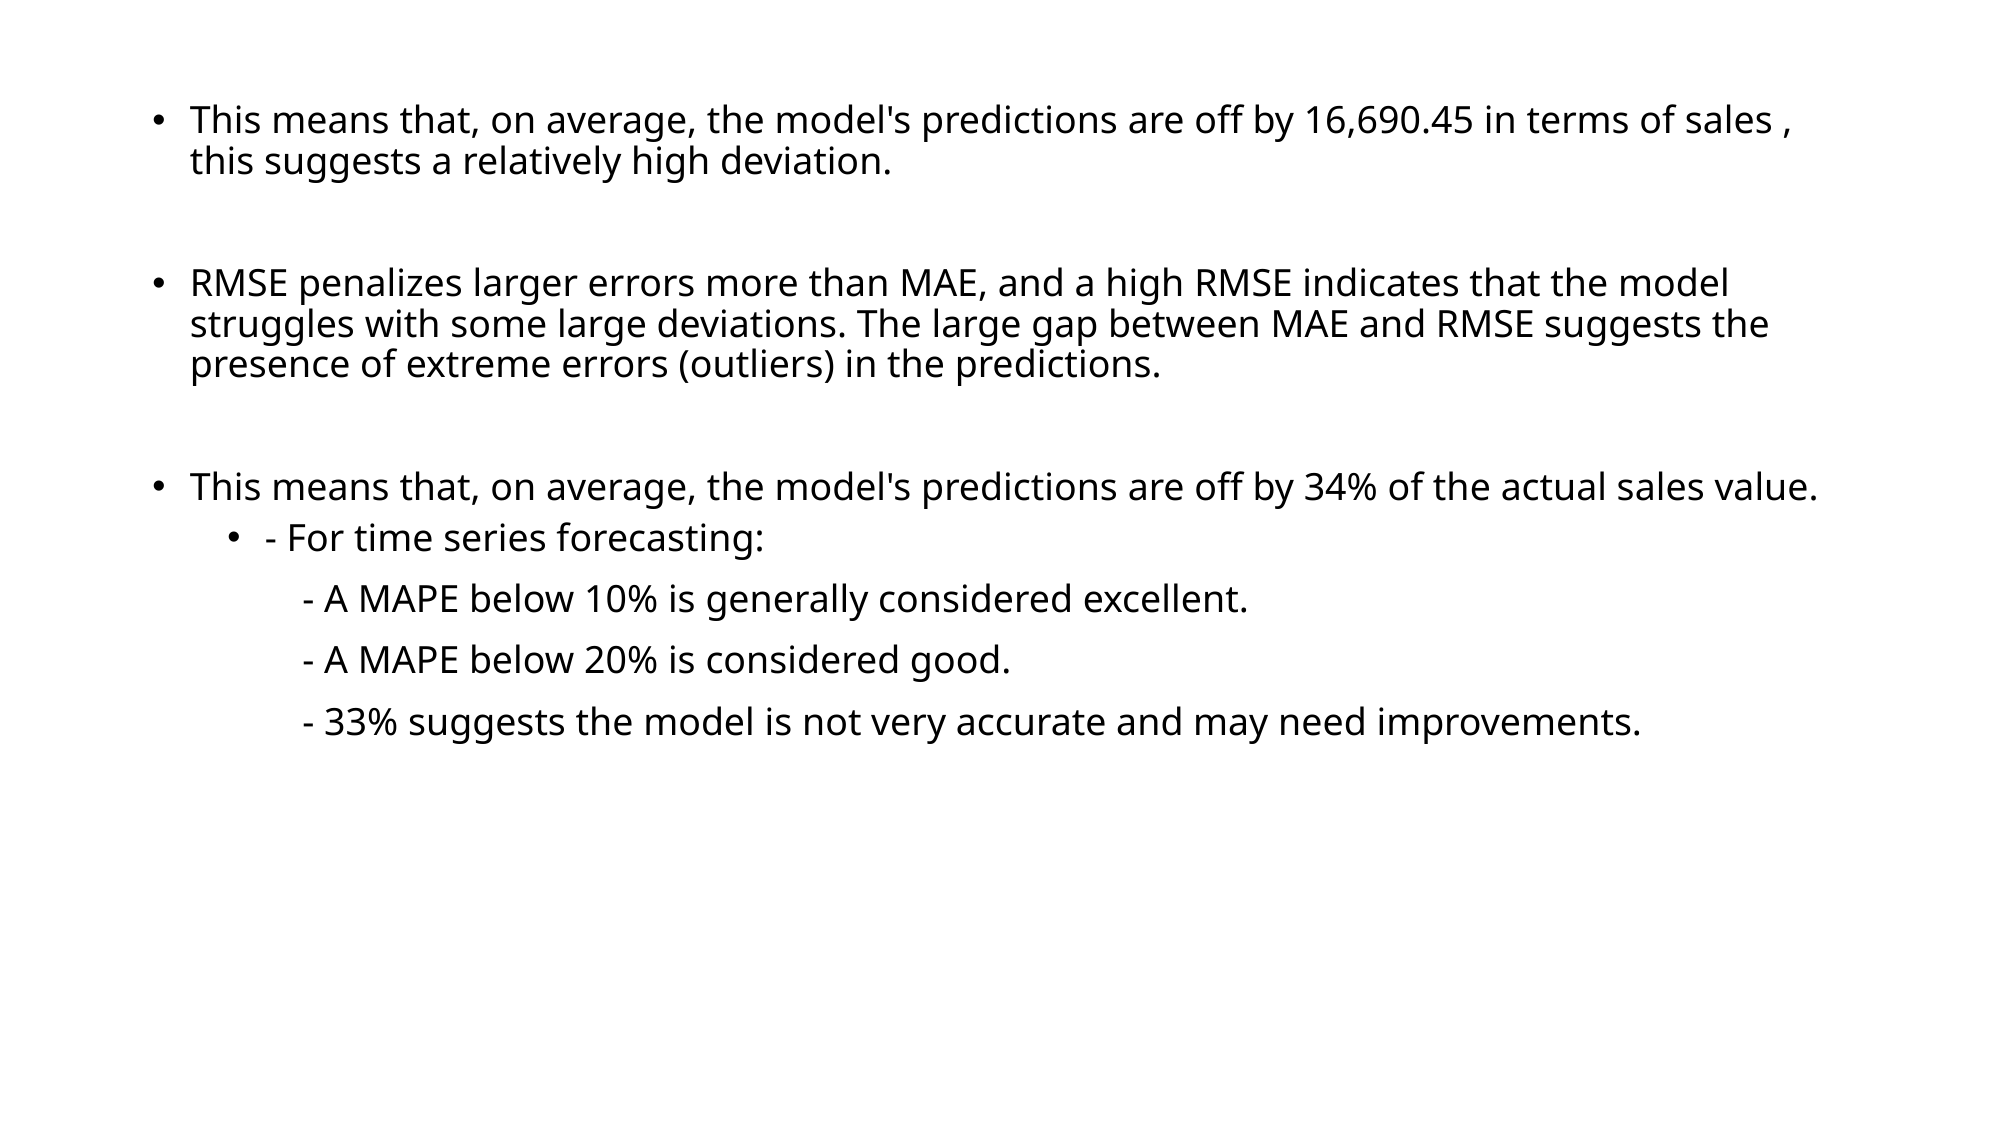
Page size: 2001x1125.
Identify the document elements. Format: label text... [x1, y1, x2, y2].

list This means that, on average, the model's predictions are off by 16,690.45 in terms of sales , this suggests a relatively high deviation. RMSE penalizes larger errors more than MAE, and a high RMSE indicates that the model struggles with some large deviations. The large gap between MAE and RMSE suggests the presence of extreme errors (outliers) in the predictions. This means that, on average, the model's predictions are off by 34% of the actual sales value. - For time series forecasting: - A MAPE below 10% is generally considered excellent. - A MAPE below 20% is considered good. - 33% suggests the model is not very accurate and may need improvements. [137, 93, 1863, 1014]
